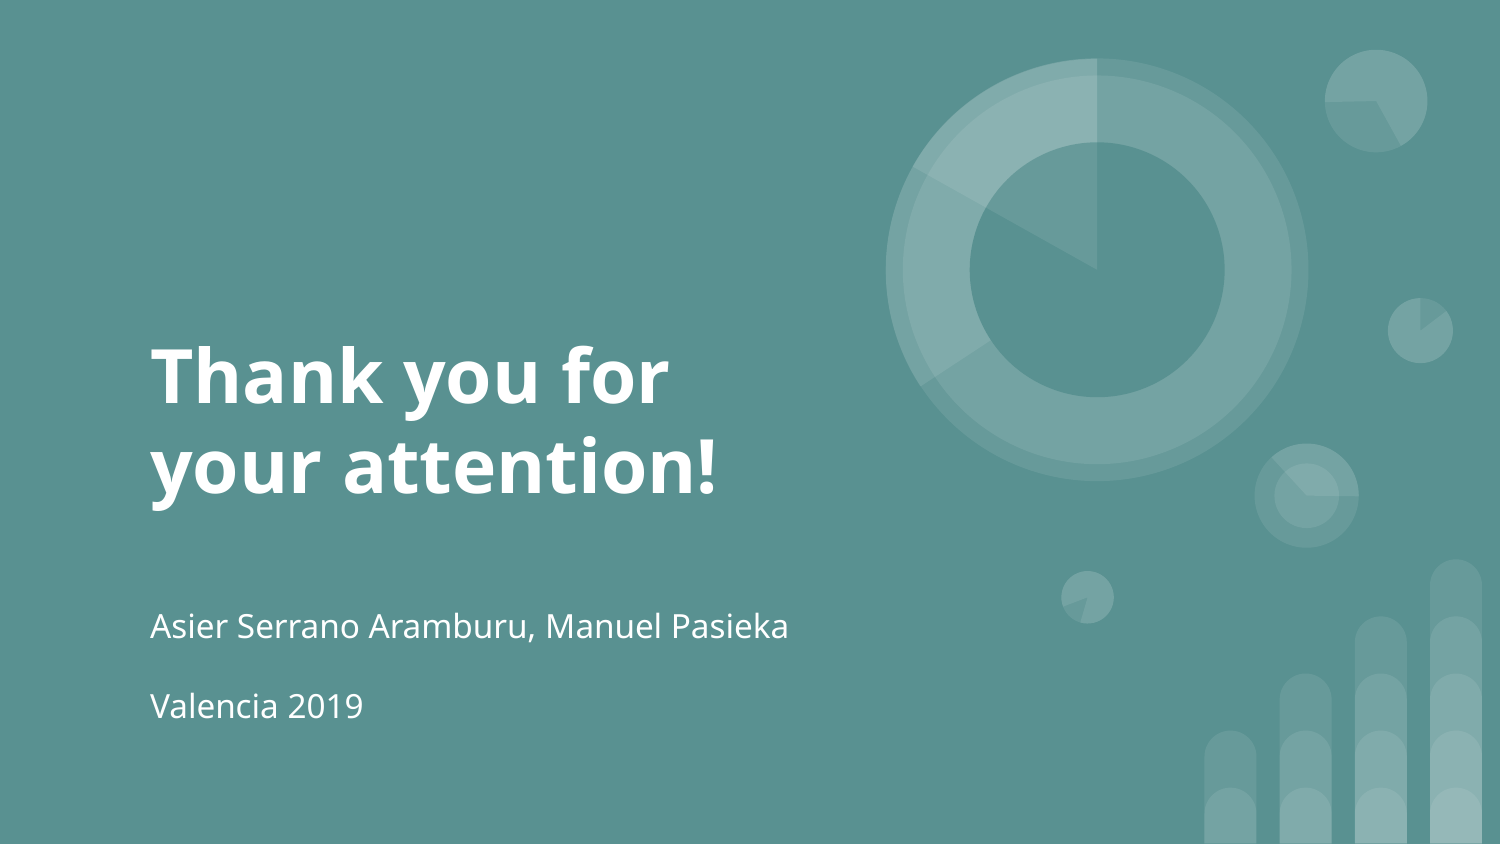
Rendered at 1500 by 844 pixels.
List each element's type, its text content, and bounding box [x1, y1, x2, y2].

title Thank you for your attention! [135, 264, 834, 572]
subtitle Asier Serrano Aramburu, Manuel Pasieka Valencia 2019 [135, 589, 834, 704]
